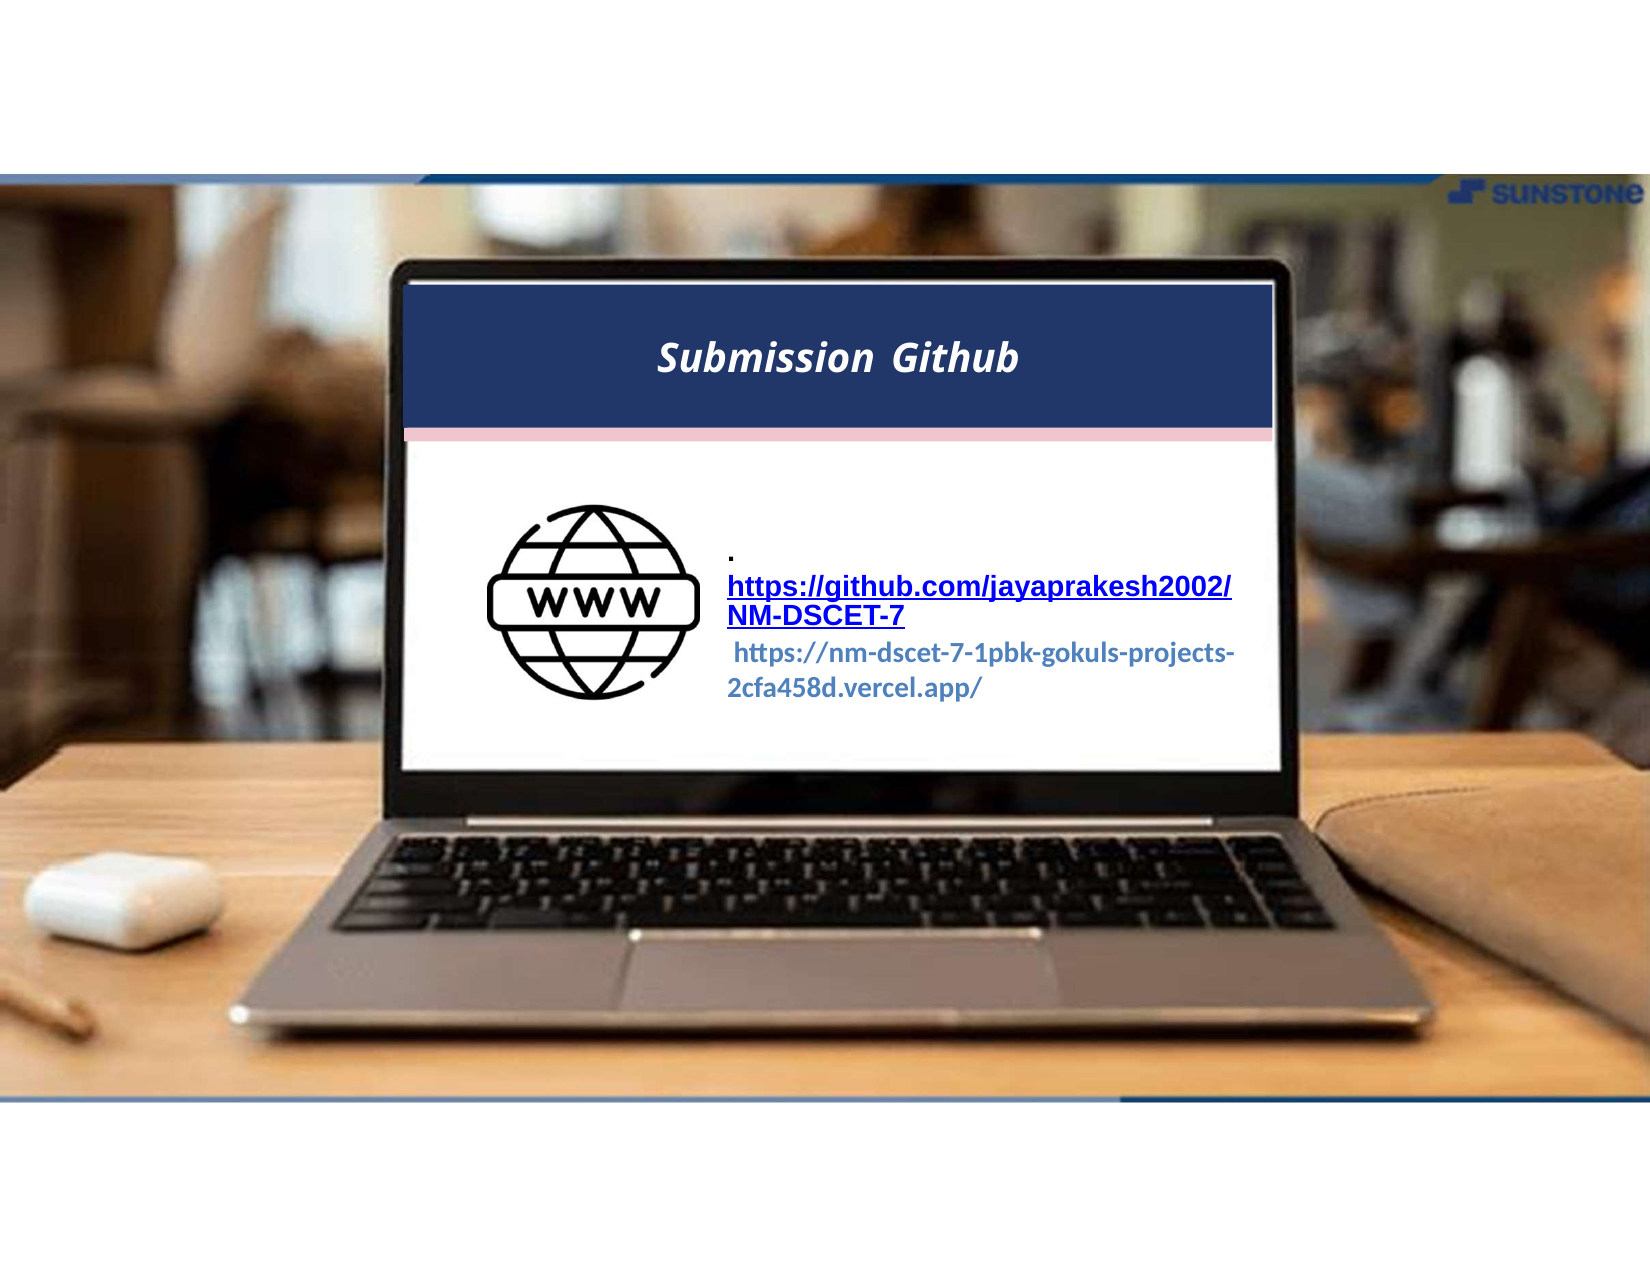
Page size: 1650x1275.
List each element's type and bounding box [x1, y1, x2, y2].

text_box [0, 172, 1650, 1103]
